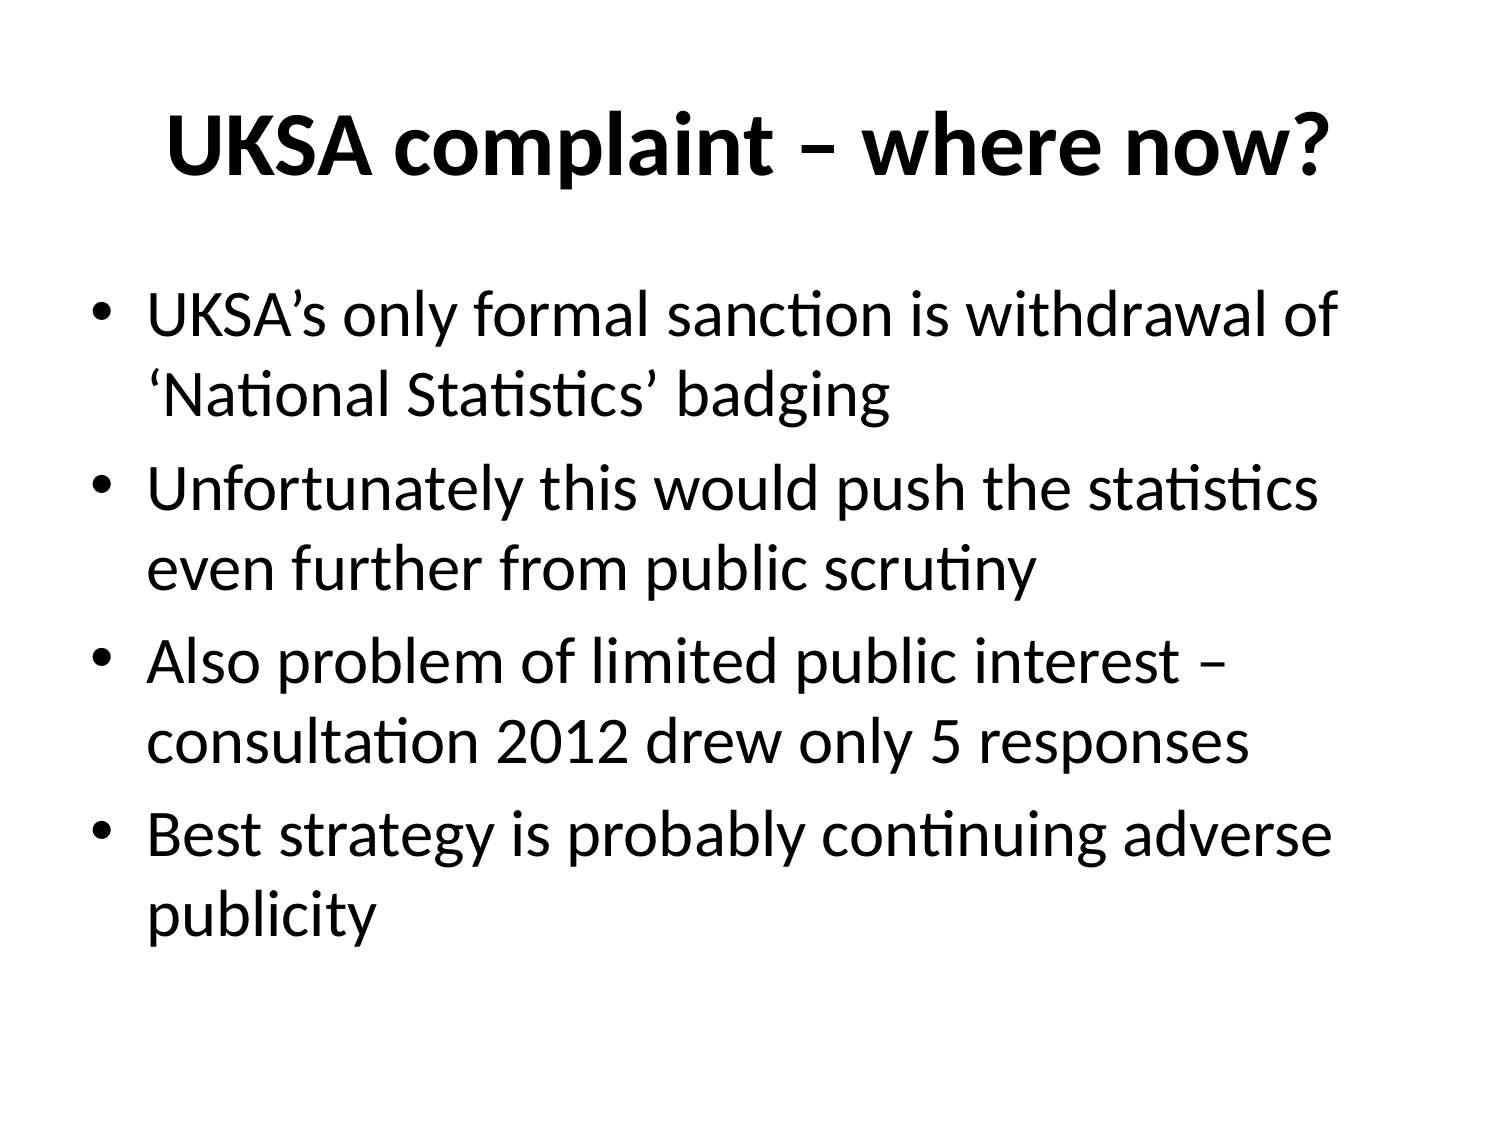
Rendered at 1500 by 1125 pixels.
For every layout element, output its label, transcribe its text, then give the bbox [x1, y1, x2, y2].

list UKSA’s only formal sanction is withdrawal of ‘National Statistics’ badging Unfortunately this would push the statistics even further from public scrutiny Also problem of limited public interest – consultation 2012 drew only 5 responses Best strategy is probably continuing adverse publicity [75, 262, 1425, 1005]
title UKSA complaint – where now? [75, 45, 1425, 233]
